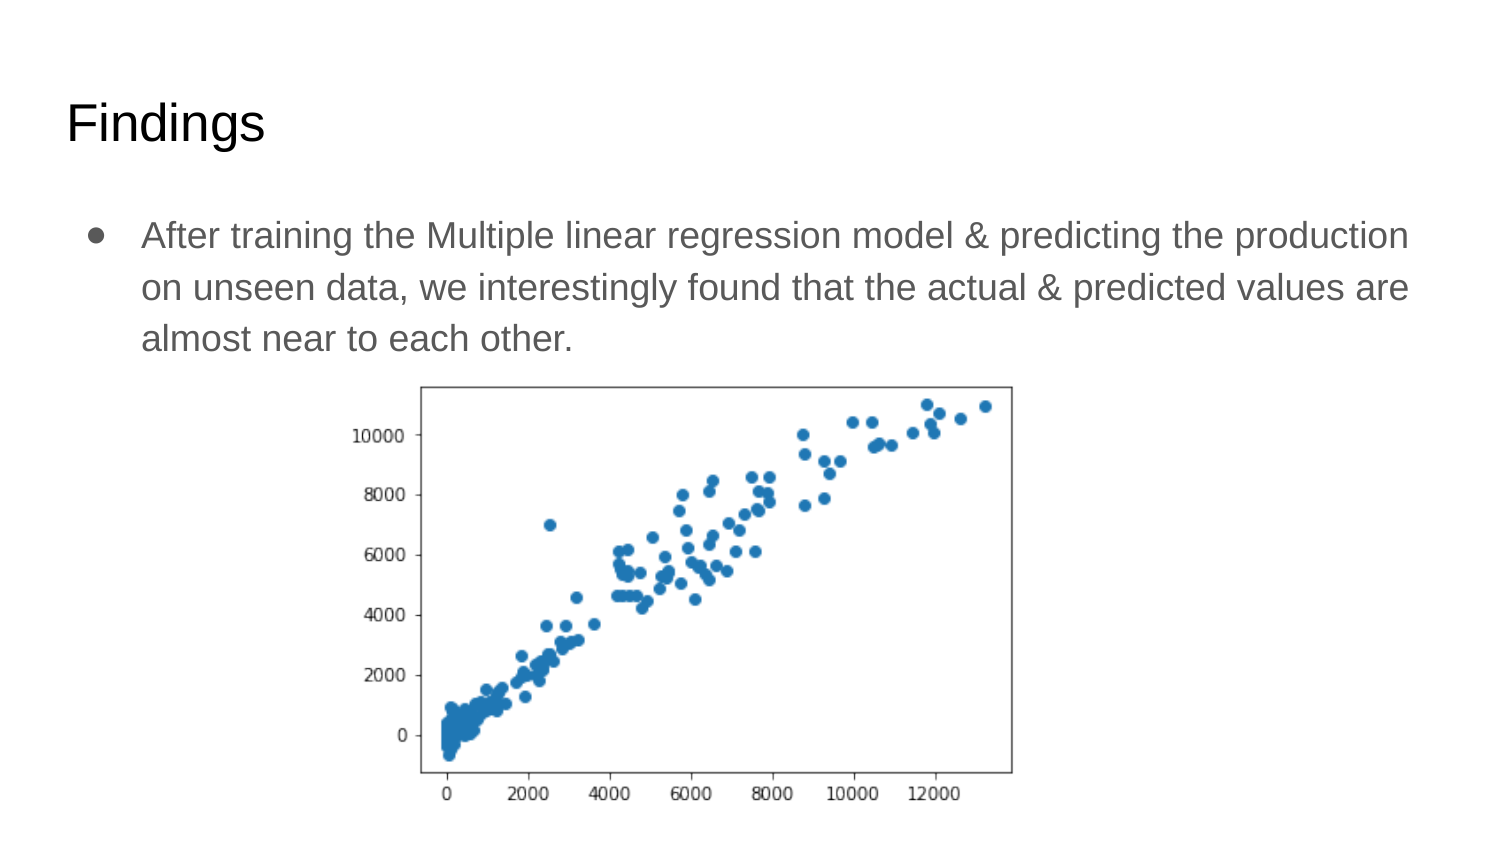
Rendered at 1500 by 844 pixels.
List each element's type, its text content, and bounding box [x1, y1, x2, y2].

title Findings [51, 72, 1449, 167]
picture [339, 375, 1024, 815]
list After training the Multiple linear regression model & predicting the production on unseen data, we interestingly found that the actual & predicted values are almost near to each other. [51, 189, 1449, 750]
